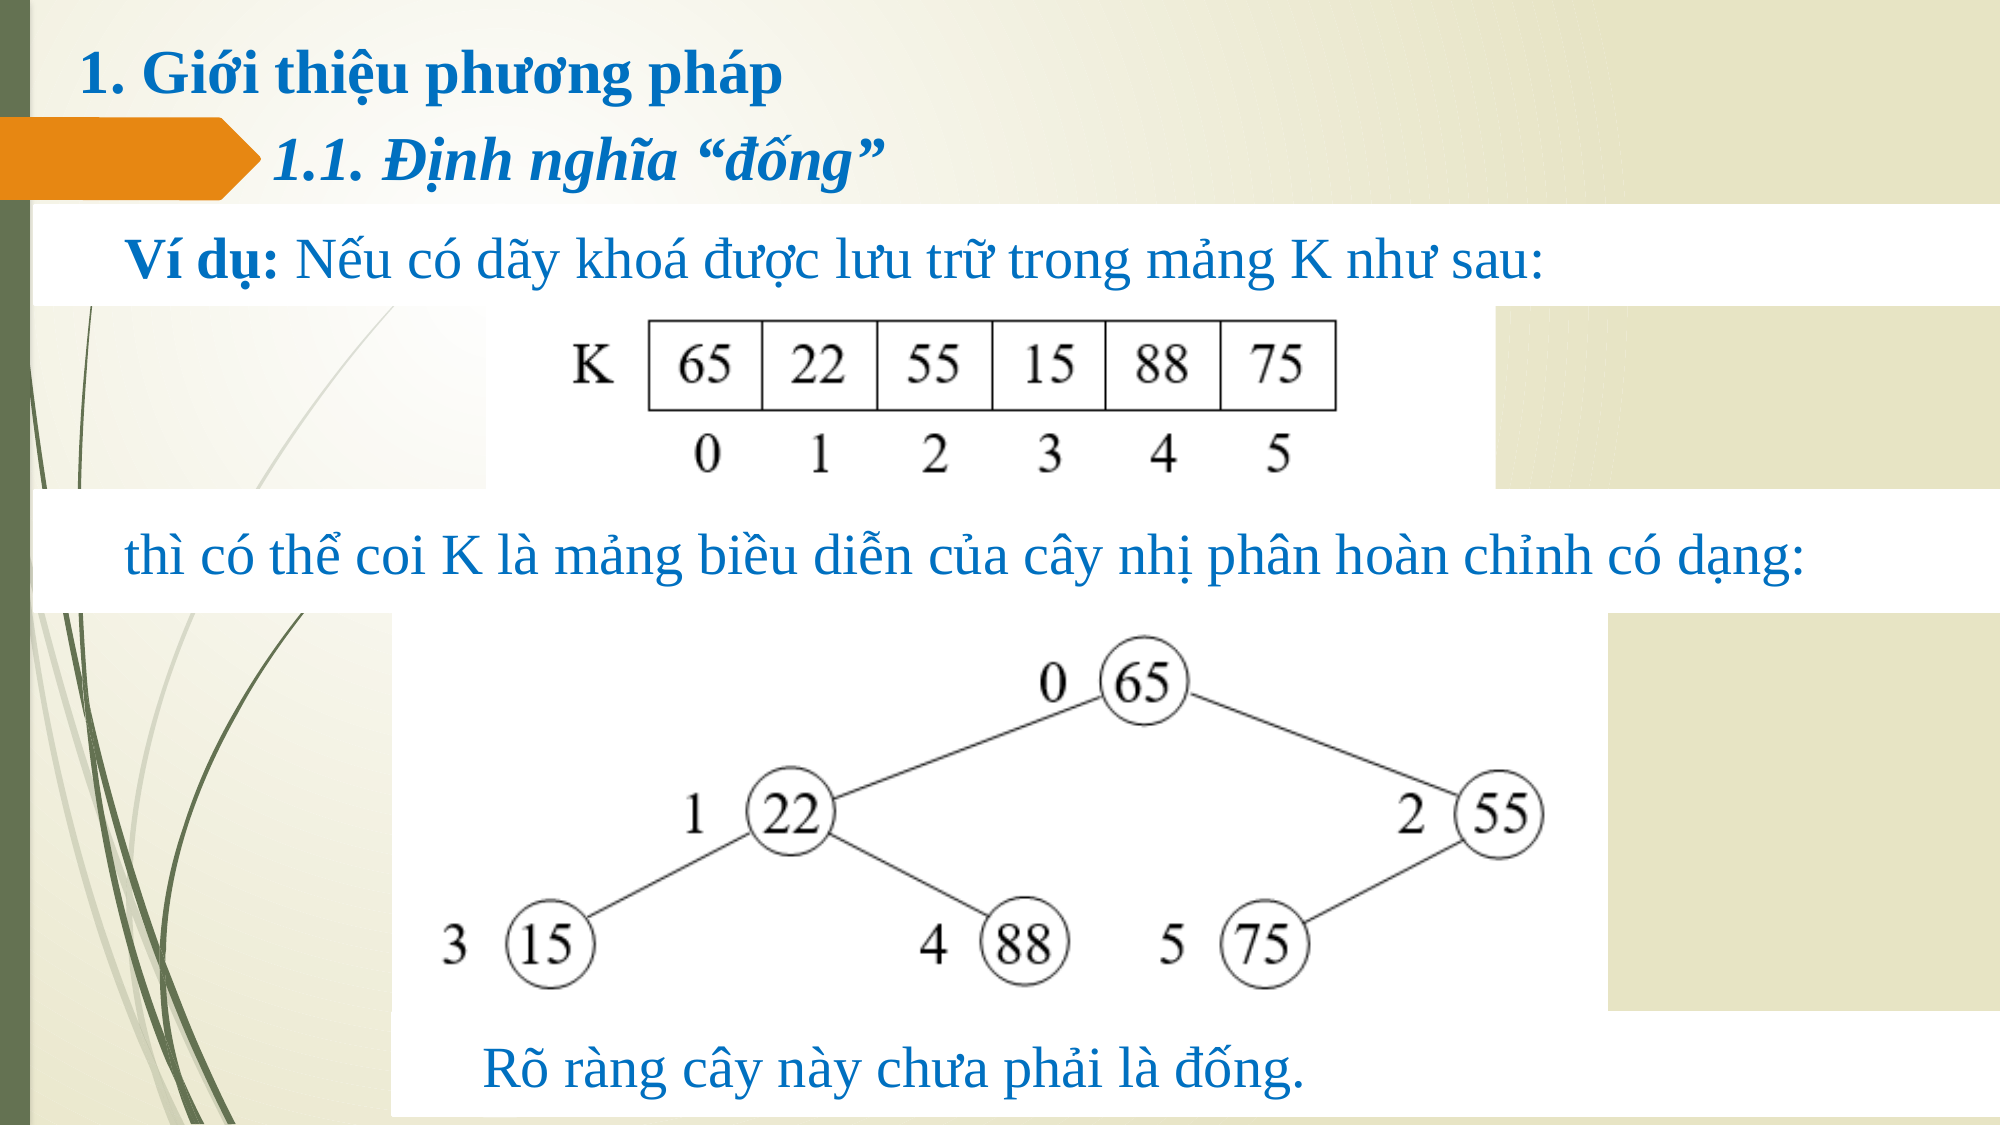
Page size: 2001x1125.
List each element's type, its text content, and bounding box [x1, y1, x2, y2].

text_box 1.1. Định nghĩa “đống” [257, 110, 1463, 218]
text_box thì có thể coi K là mảng biều diễn của cây nhị phân hoàn chỉnh có dạng: [33, 489, 2000, 613]
picture [392, 612, 1608, 1013]
text_box 1. Giới thiệu phương pháp [64, 23, 1269, 131]
picture [485, 294, 1496, 491]
text_box Ví dụ: Nếu có dãy khoá được lưu trữ trong mảng K như sau: [33, 204, 2000, 306]
text_box Rõ ràng cây này chưa phải là đống. [391, 1011, 2000, 1117]
